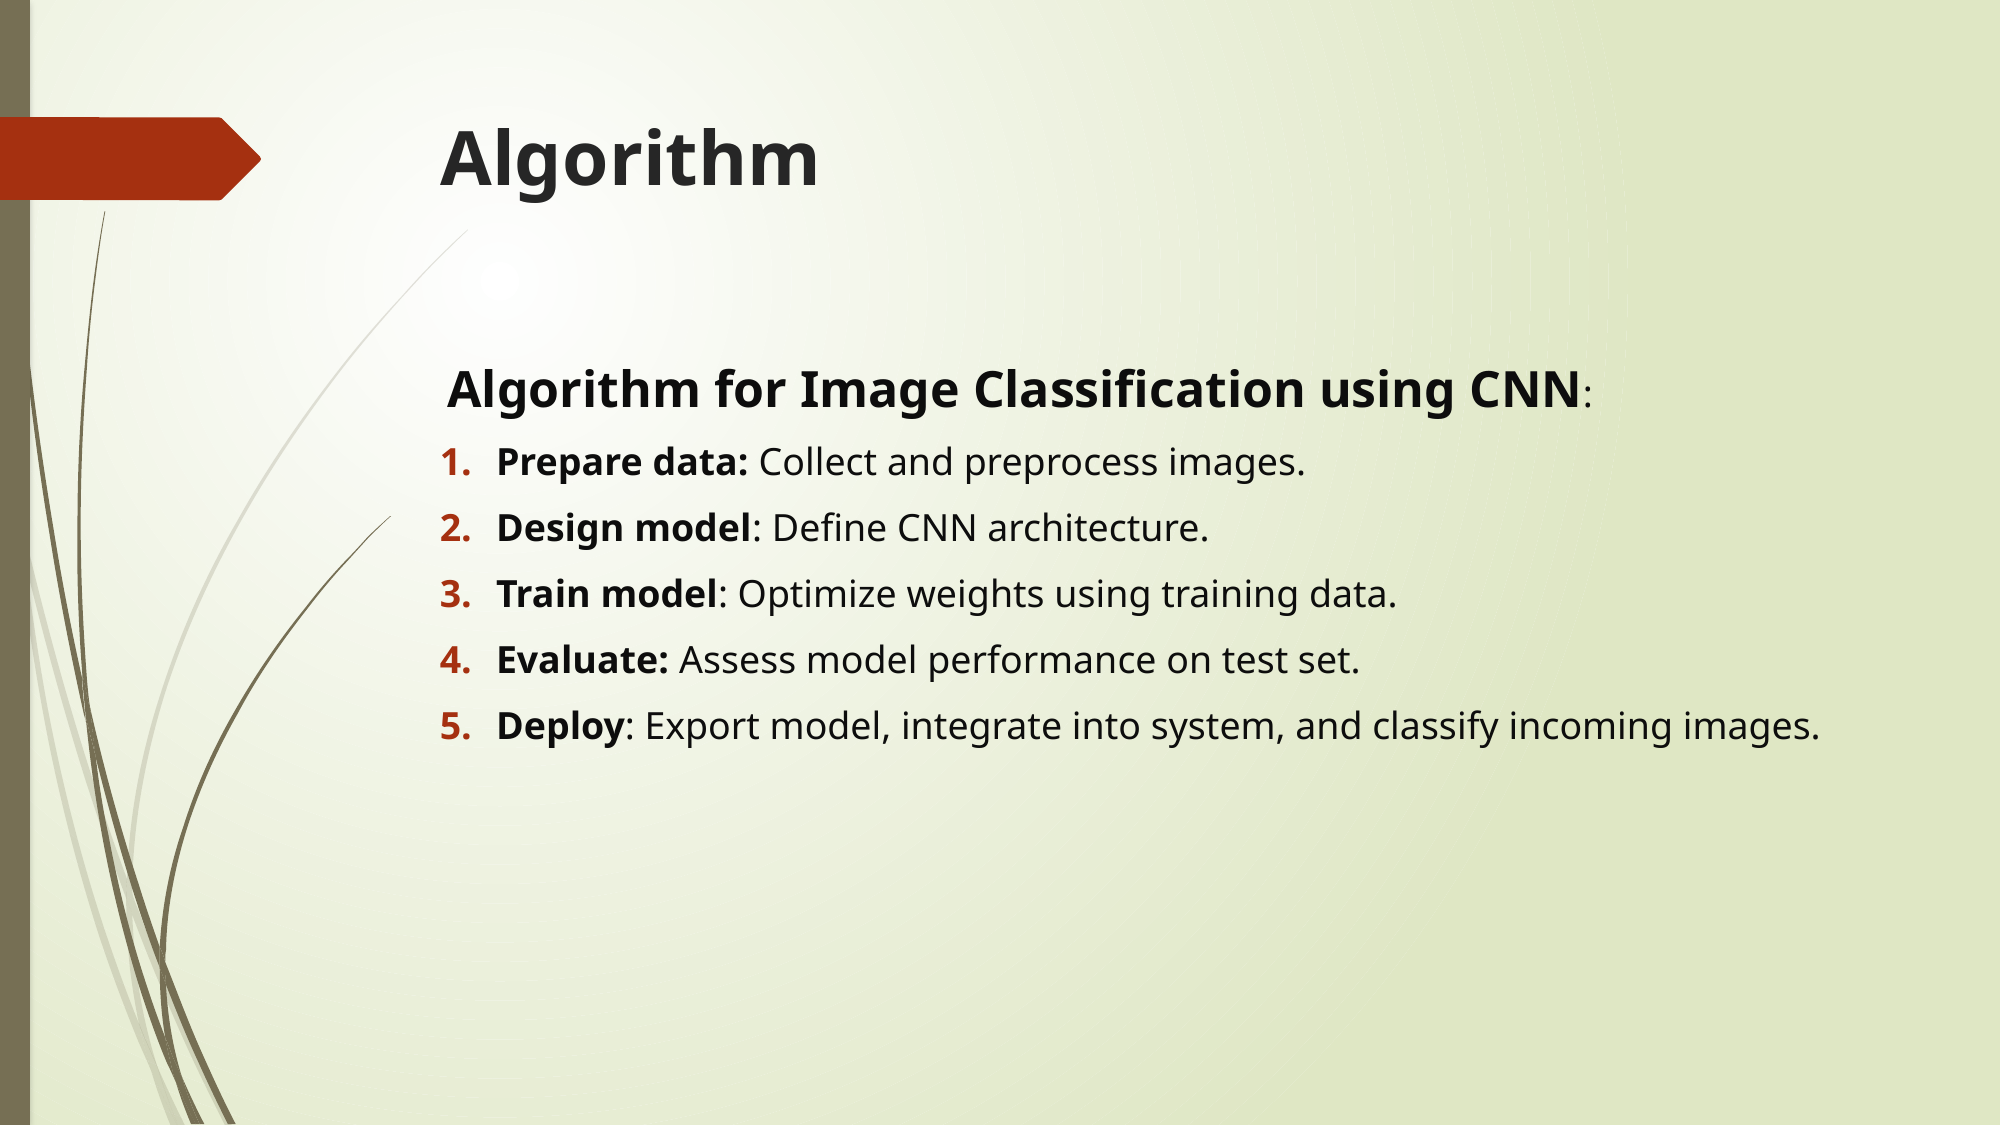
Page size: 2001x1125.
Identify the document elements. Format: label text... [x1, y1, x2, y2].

list Algorithm for Image Classification using CNN: Prepare data: Collect and preprocess images. Design model: Define CNN architecture. Train model: Optimize weights using training data. Evaluate: Assess model performance on test set. Deploy: Export model, integrate into system, and classify incoming images. [424, 350, 1888, 970]
title Algorithm [425, 102, 1888, 313]
